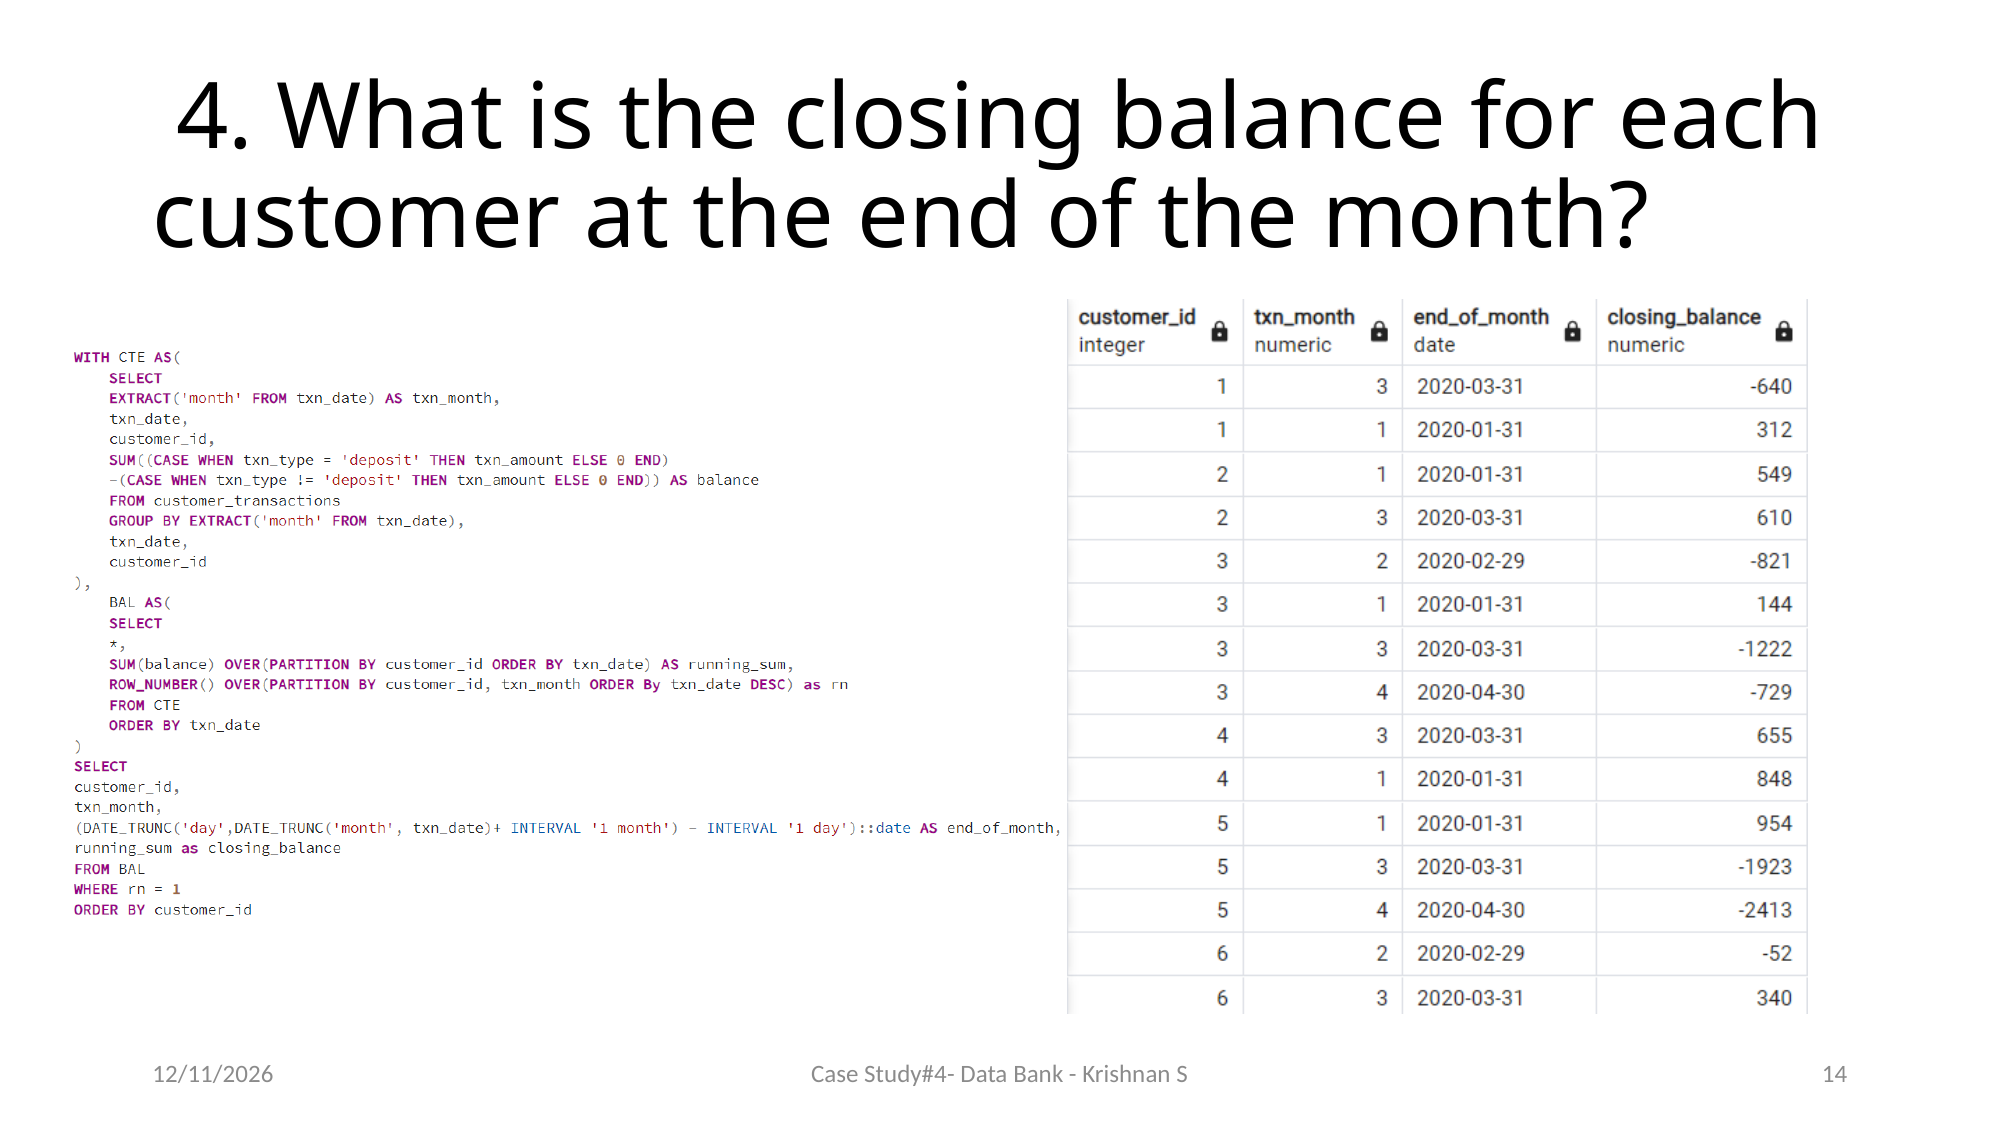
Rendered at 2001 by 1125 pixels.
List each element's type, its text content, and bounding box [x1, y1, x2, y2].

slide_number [137, 1042, 588, 1103]
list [1067, 299, 1808, 1014]
slide_number 14 [1412, 1042, 1863, 1103]
footer Case Study#4- Data Bank - Krishnan S [662, 1042, 1338, 1103]
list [70, 349, 1067, 935]
title 4. What is the closing balance for each customer at the end of the month? [137, 59, 1863, 278]
